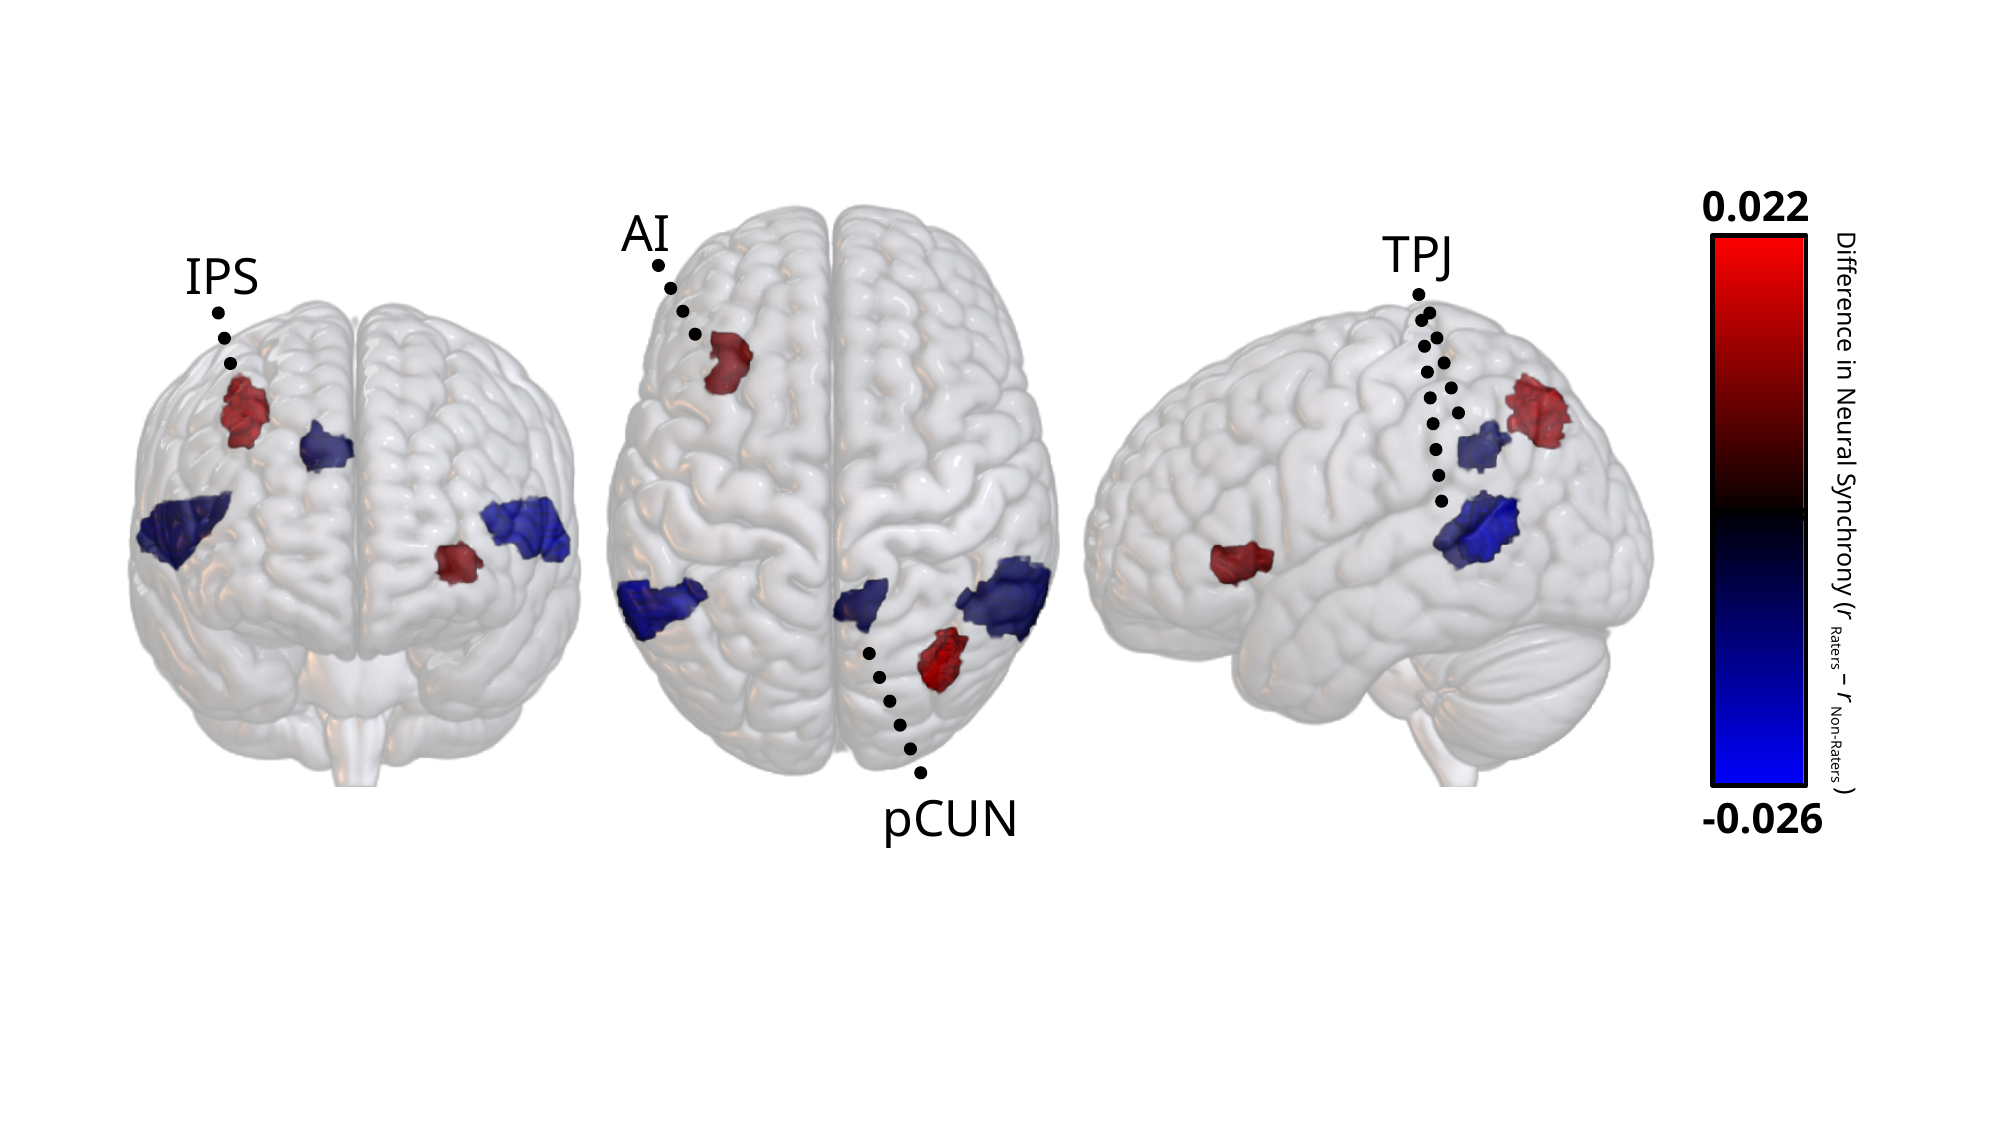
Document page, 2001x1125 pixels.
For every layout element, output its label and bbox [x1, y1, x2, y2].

text_box [87, 167, 1885, 856]
